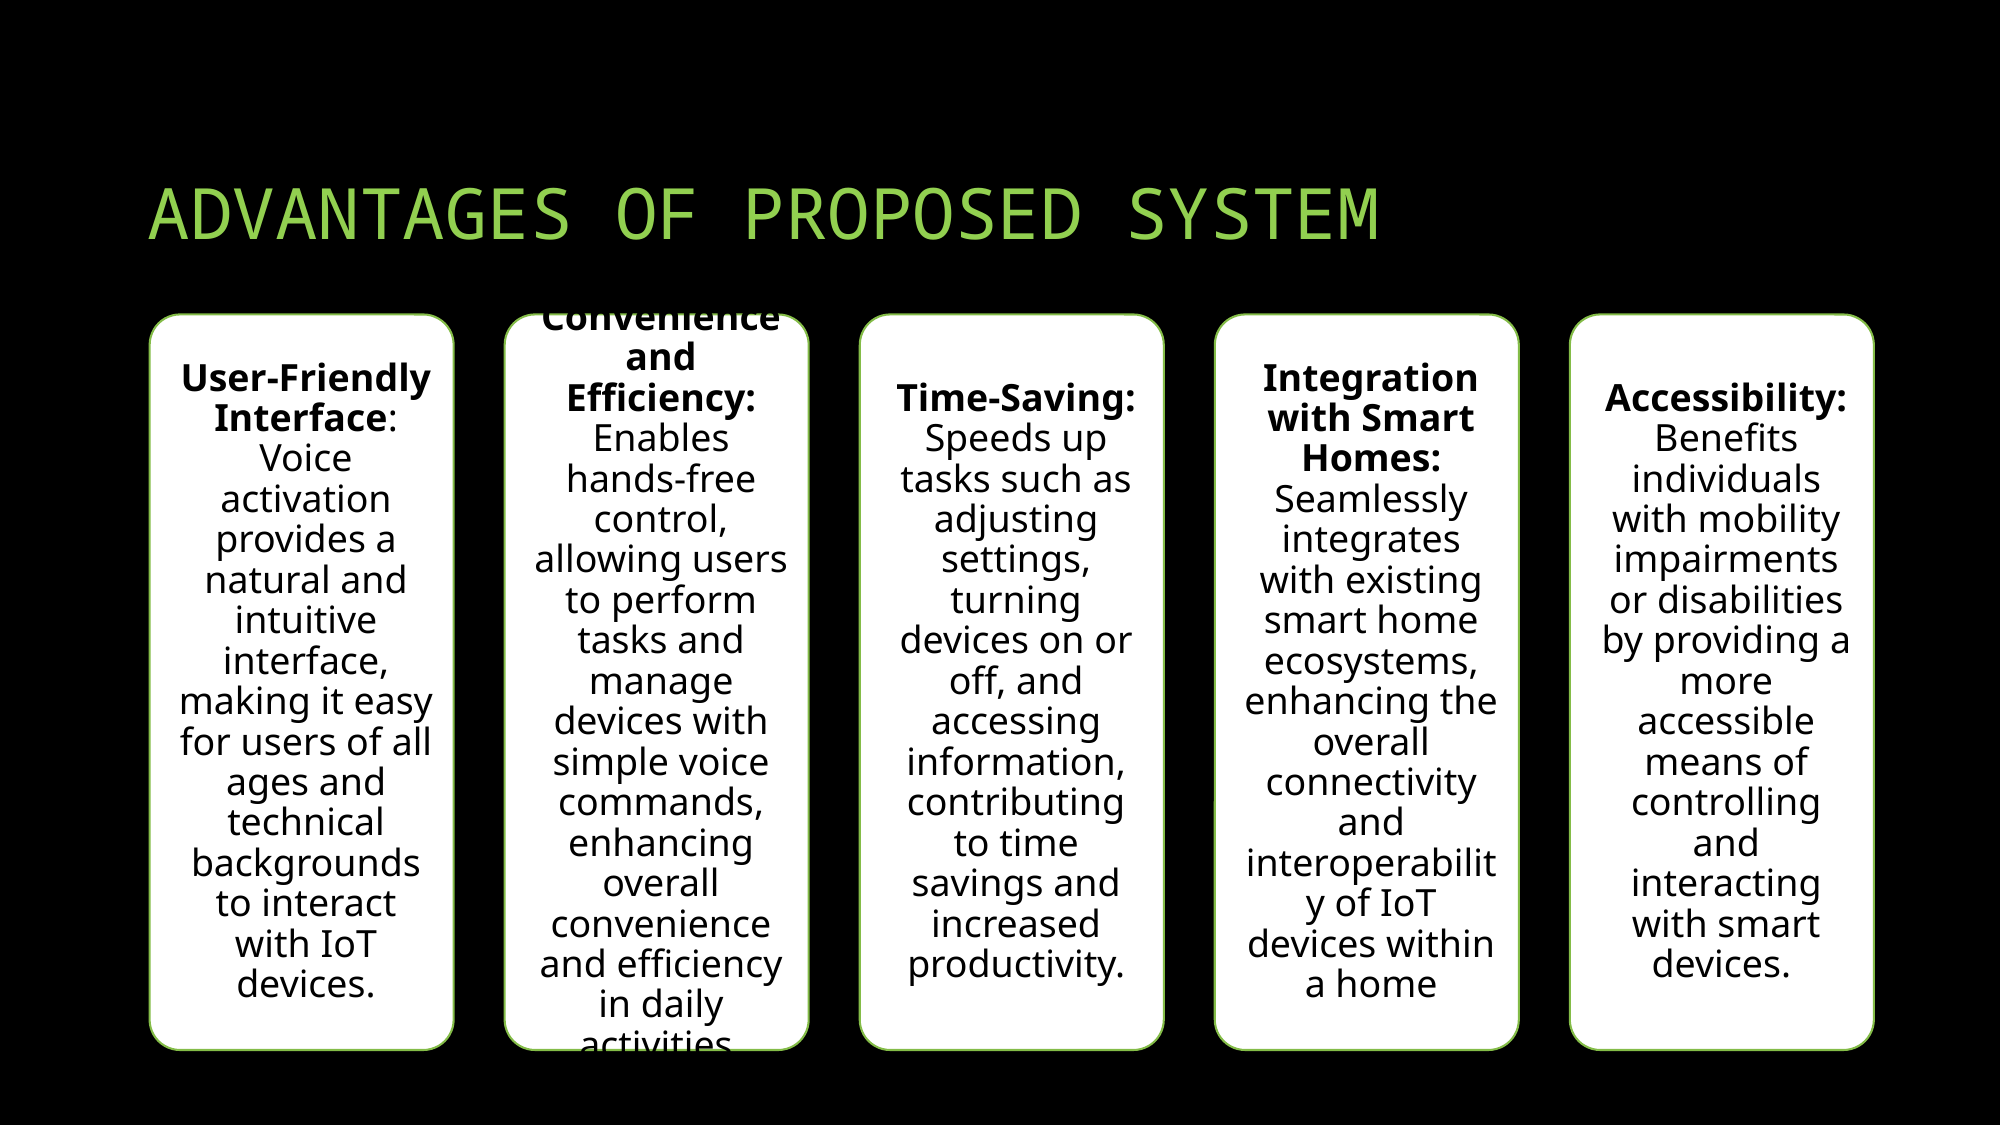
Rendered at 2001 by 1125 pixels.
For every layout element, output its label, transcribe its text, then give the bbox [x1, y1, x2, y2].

title ADVANTAGES OF PROPOSED SYSTEM [90, 75, 1750, 263]
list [149, 314, 1875, 1050]
